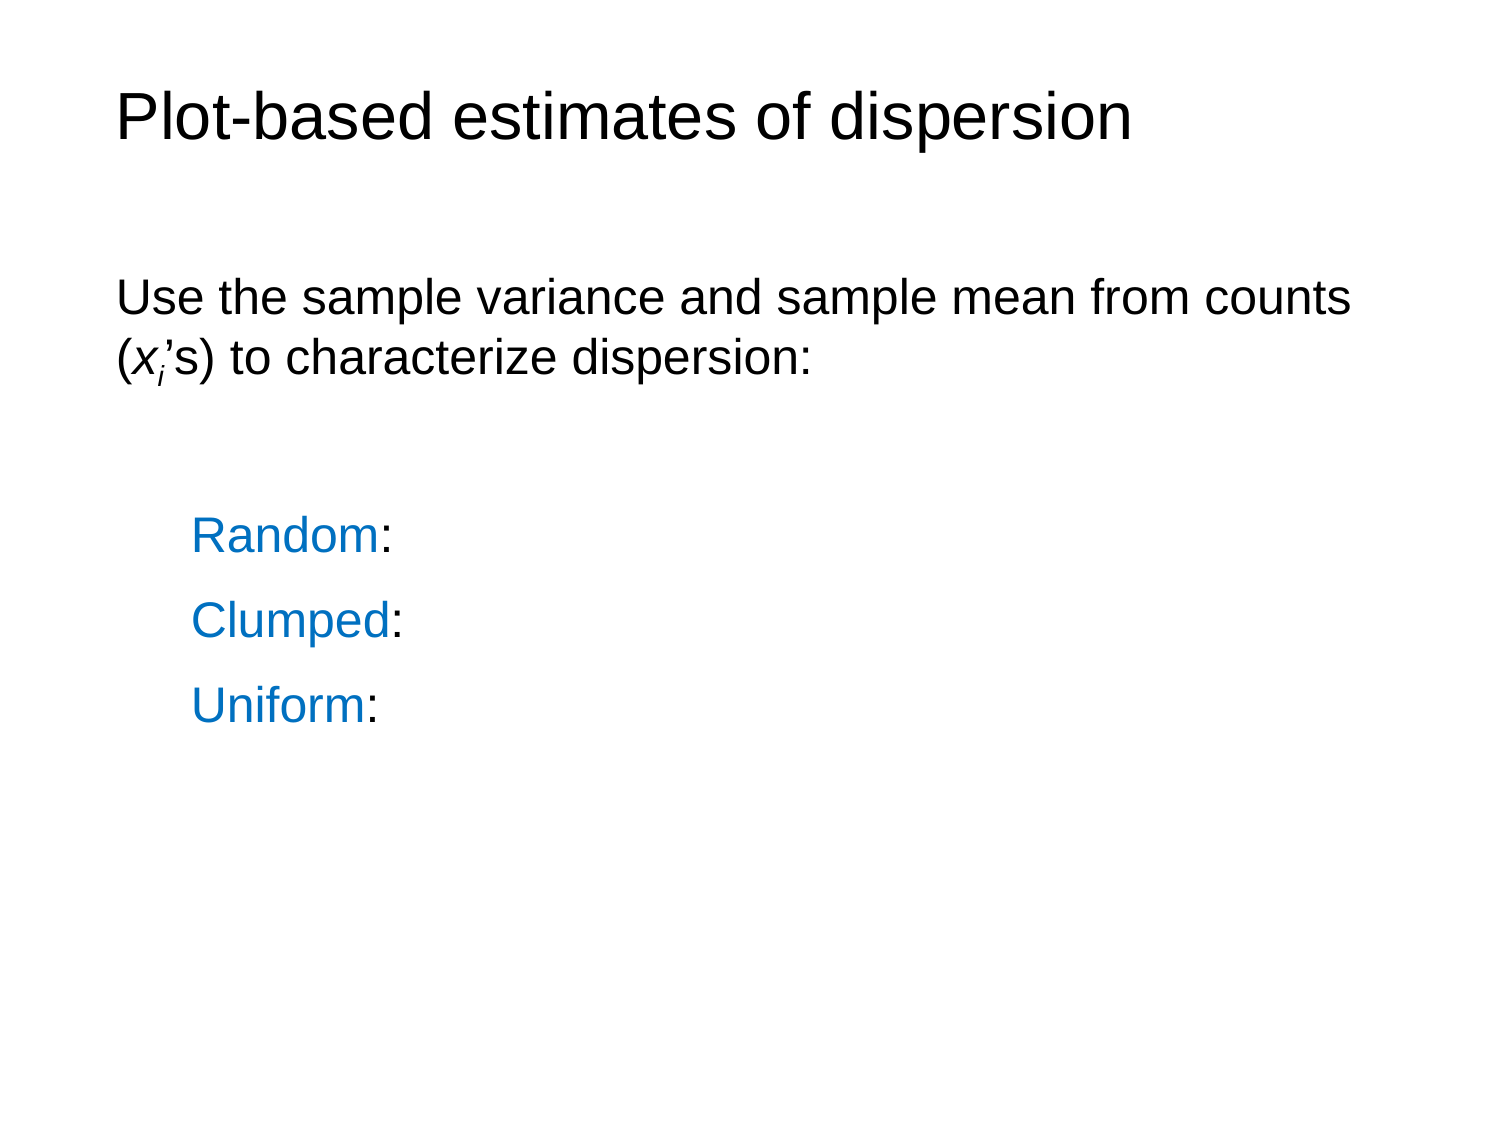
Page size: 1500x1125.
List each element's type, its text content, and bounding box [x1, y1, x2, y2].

text_box Plot-based estimates of dispersion [100, 65, 1405, 160]
